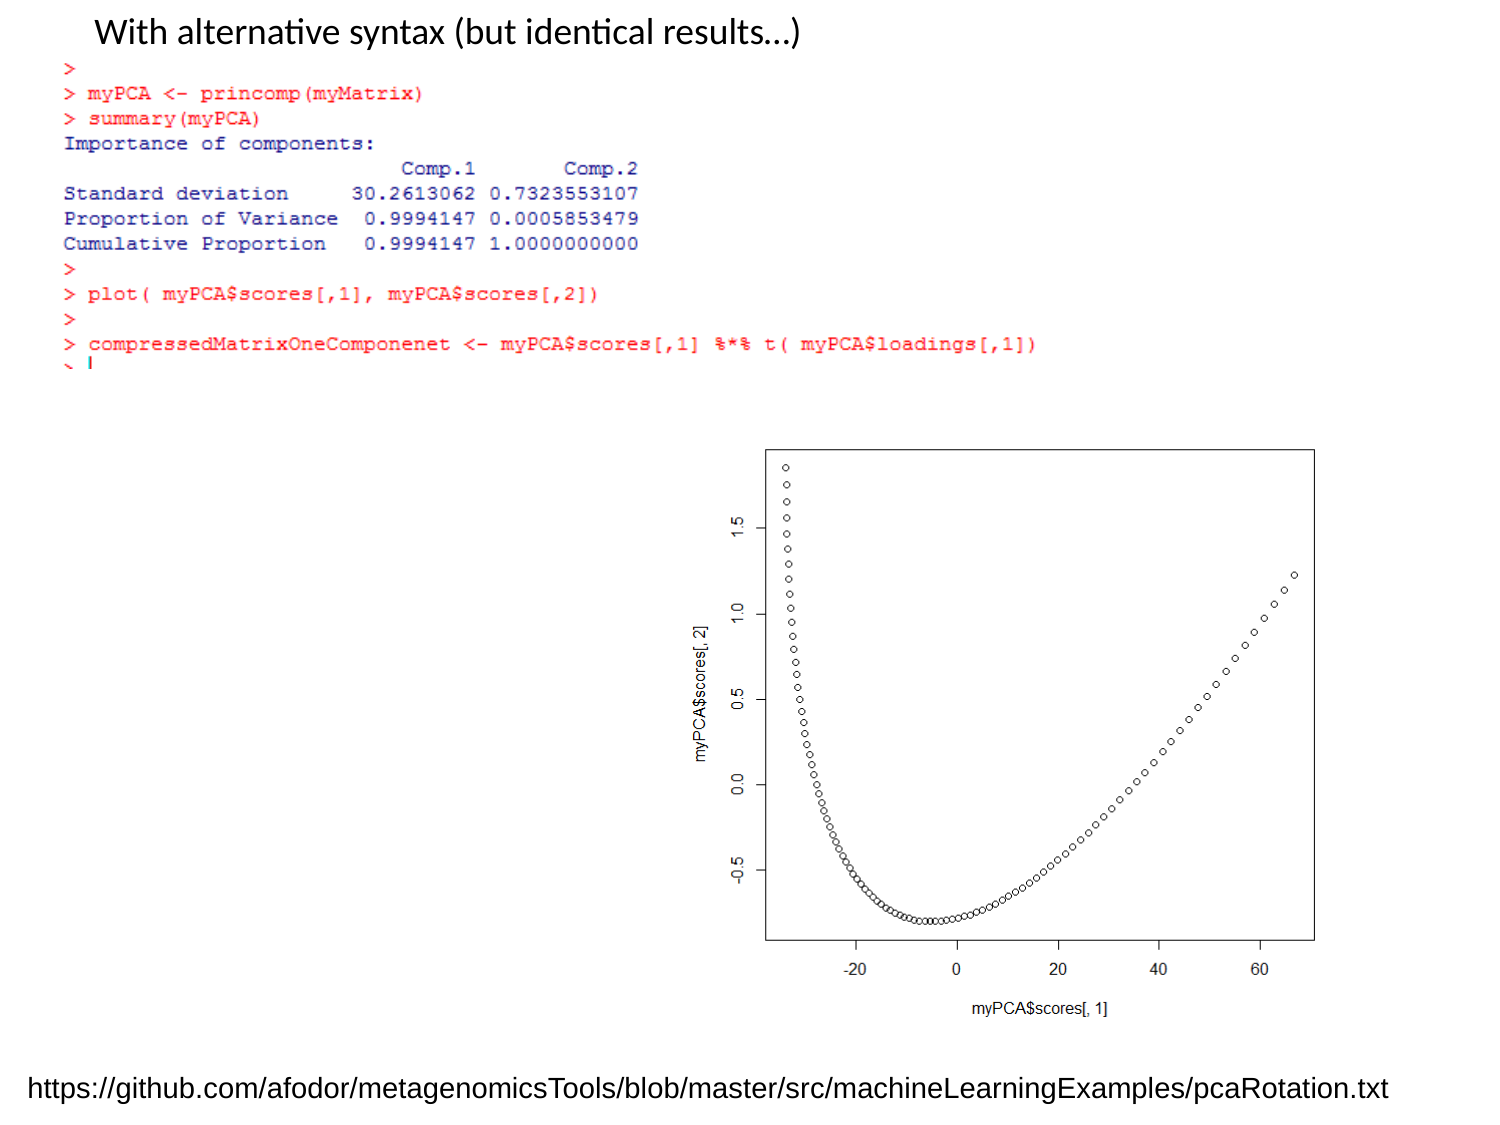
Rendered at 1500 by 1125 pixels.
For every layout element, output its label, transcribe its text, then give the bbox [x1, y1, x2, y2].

picture [687, 374, 1344, 1026]
text_box https://github.com/afodor/metagenomicsTools/blob/master/src/machineLearningExamples/pcaRotation.txt [12, 1061, 1500, 1112]
text_box With alternative syntax (but identical results…) [79, 0, 818, 60]
picture [62, 62, 1157, 369]
